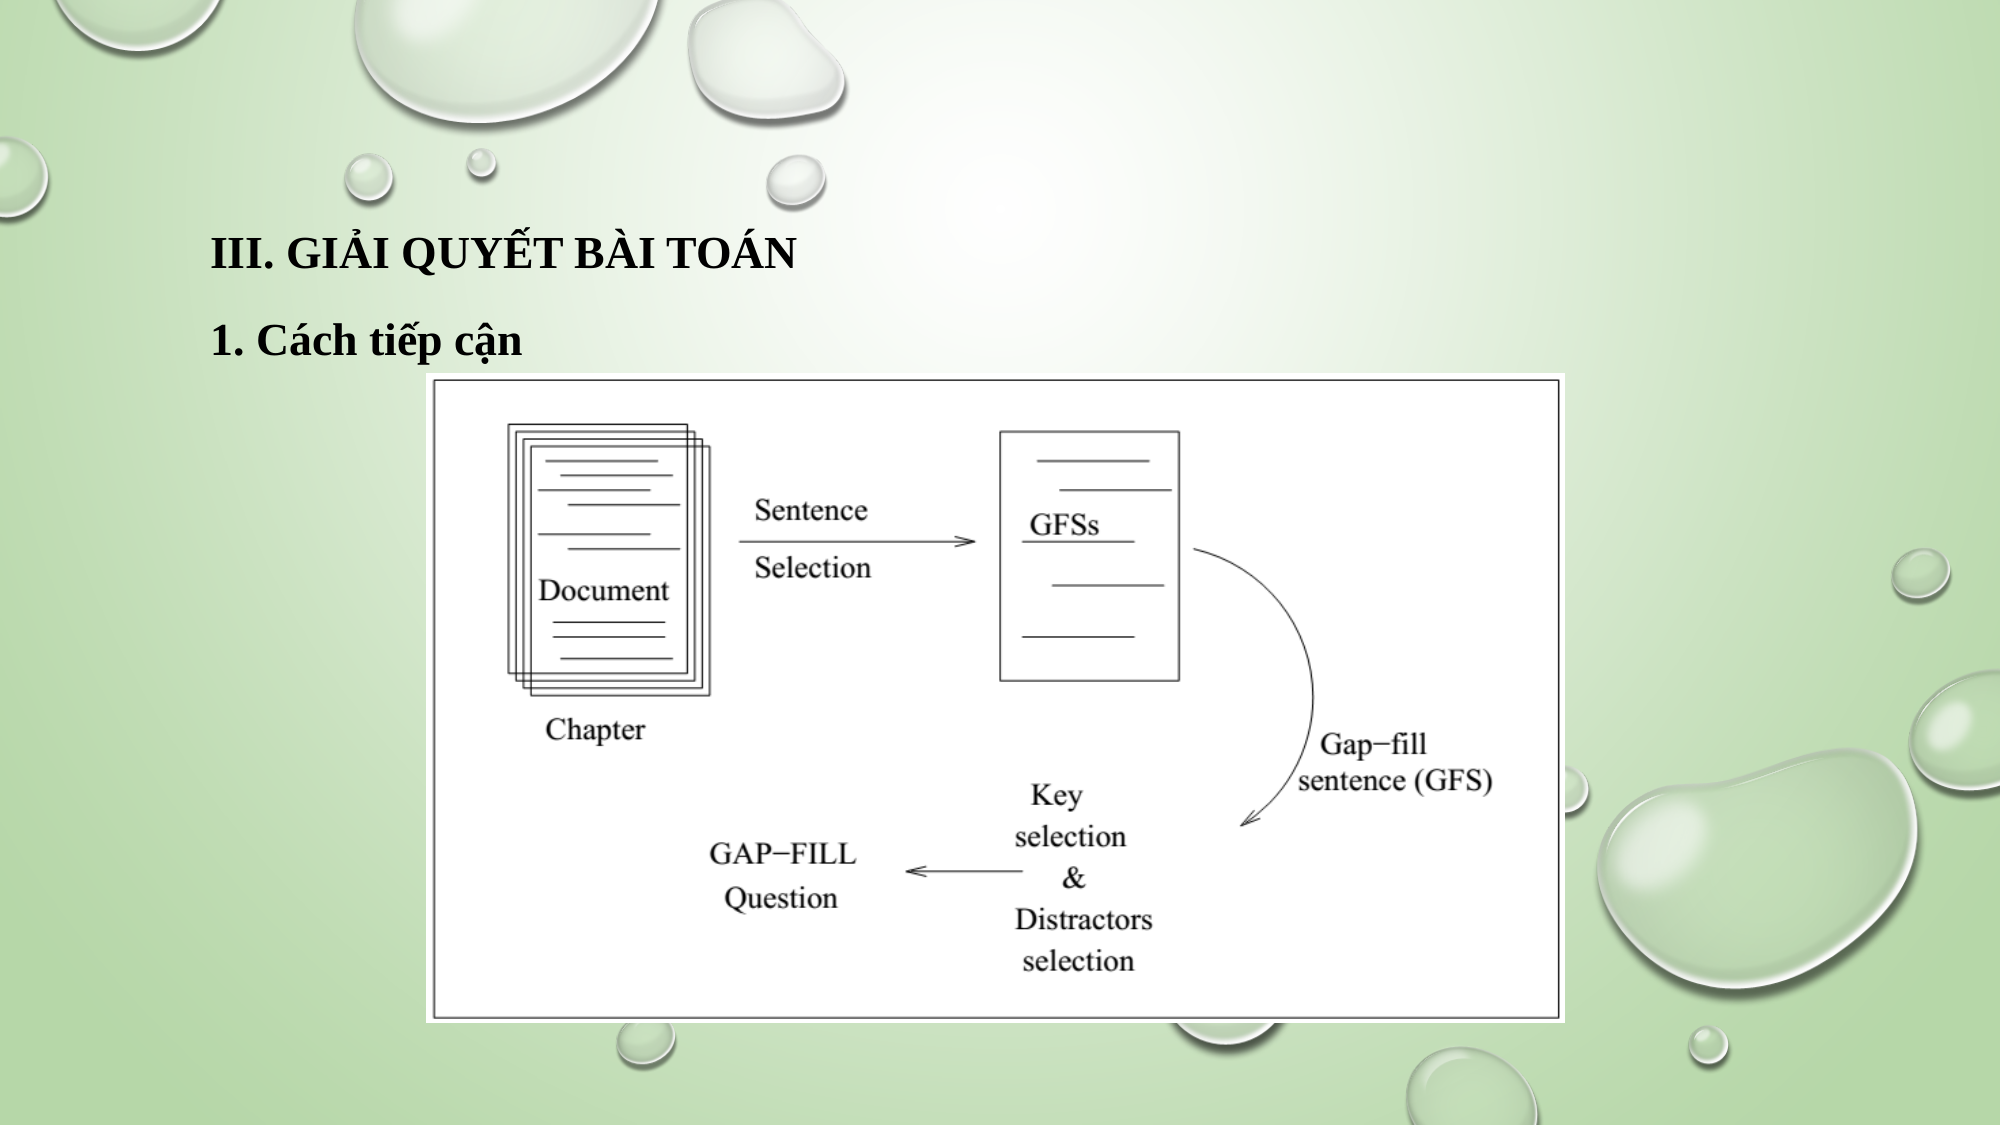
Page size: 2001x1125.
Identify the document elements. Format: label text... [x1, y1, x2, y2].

subtitle III. GIẢI QUYẾT BÀI TOÁN 1. Cách tiếp cận [195, 204, 1621, 986]
picture [0, 0, 2000, 1125]
